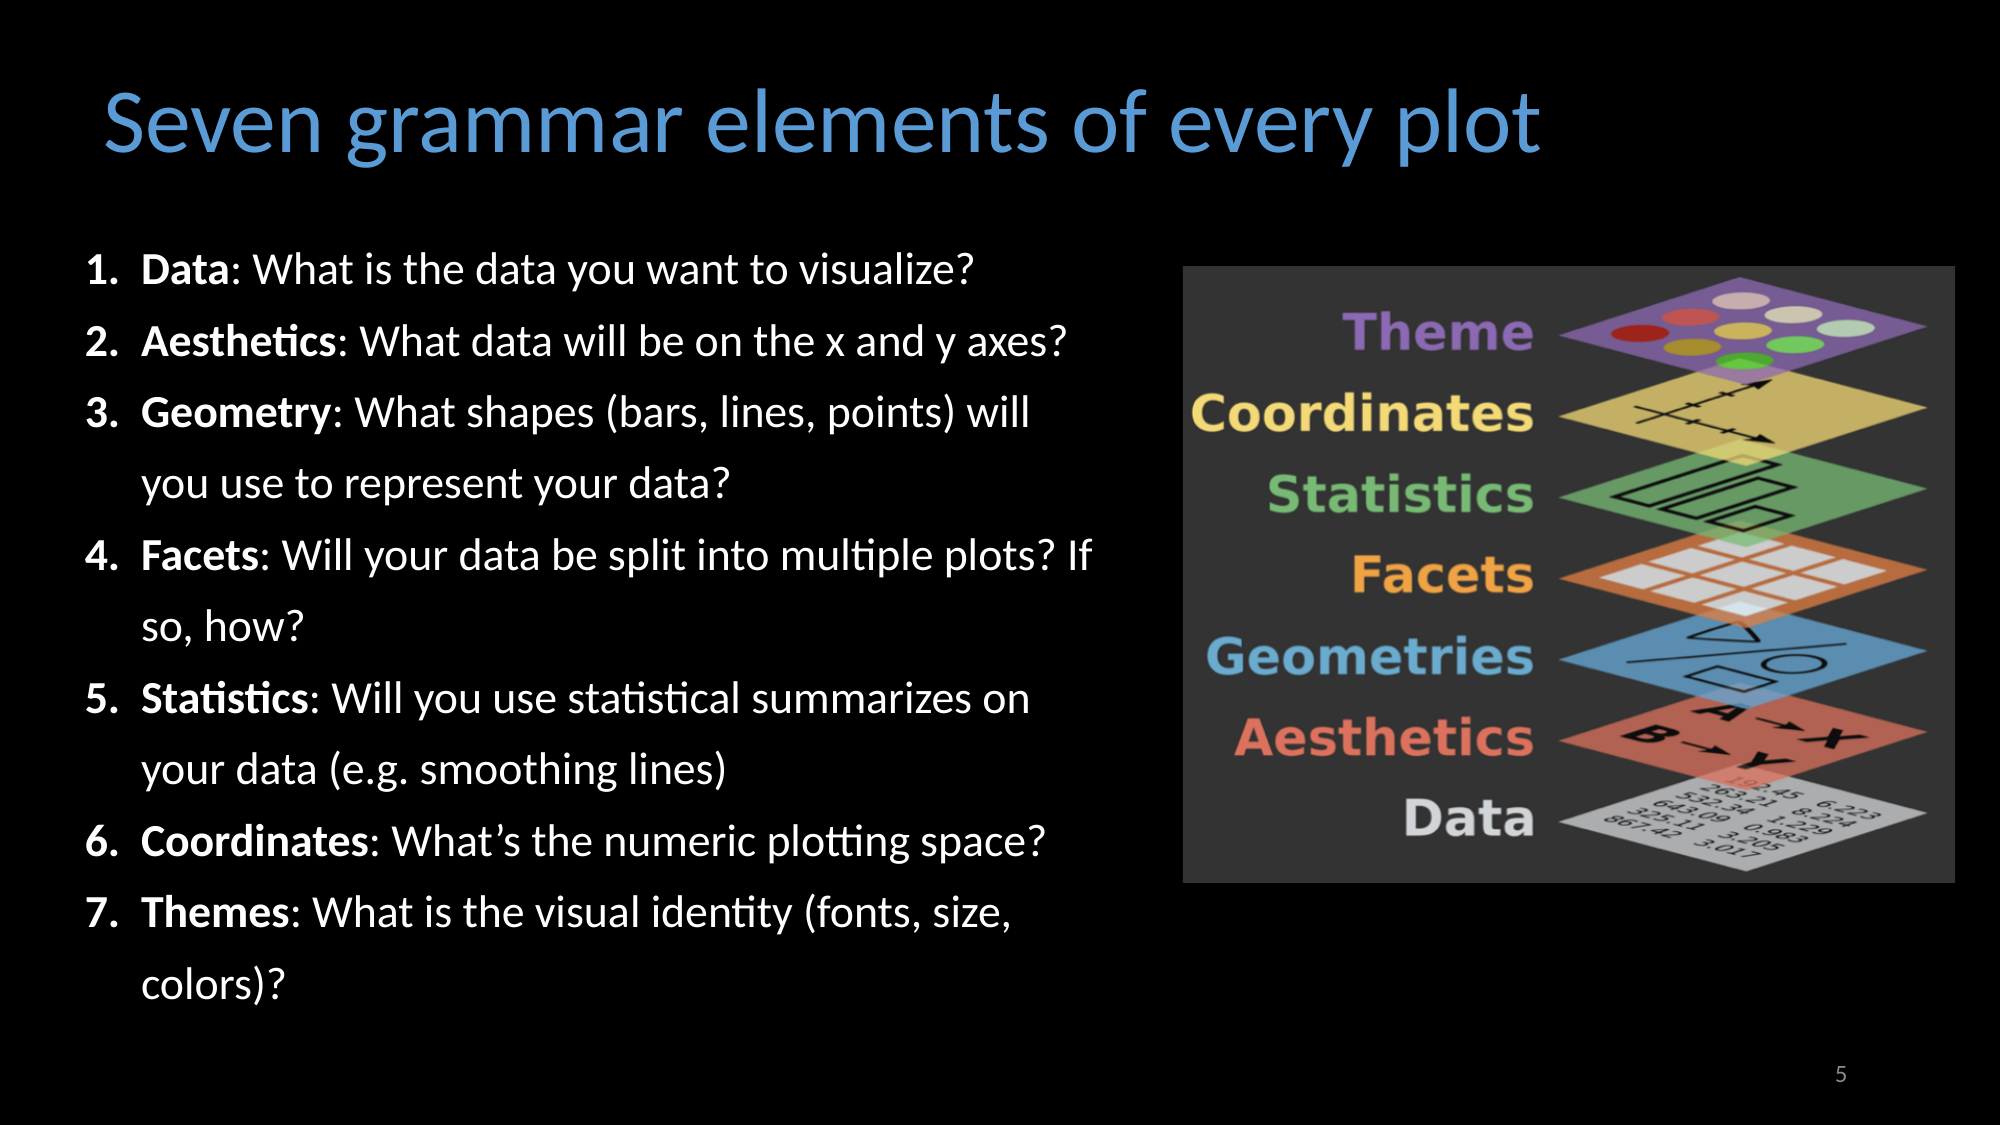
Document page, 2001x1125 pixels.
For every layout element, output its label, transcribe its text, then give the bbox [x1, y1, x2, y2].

text_box Seven grammar elements of every plot [88, 30, 1589, 215]
text_box Data: What is the data you want to visualize? Aesthetics: What data will be on the x and y axes? Geometry: What shapes (bars, lines, points) will you use to represent your data? Facets: Will your data be split into multiple plots? If so, how? Statistics: Will you use statistical summarizes on your data (e.g. smoothing lines) Coordinates: What’s the numeric plotting space? Themes: What is the visual identity (fonts, size, colors)? [69, 214, 1124, 1016]
picture [1182, 266, 1956, 883]
slide_number ‹#› [1412, 1042, 1863, 1103]
